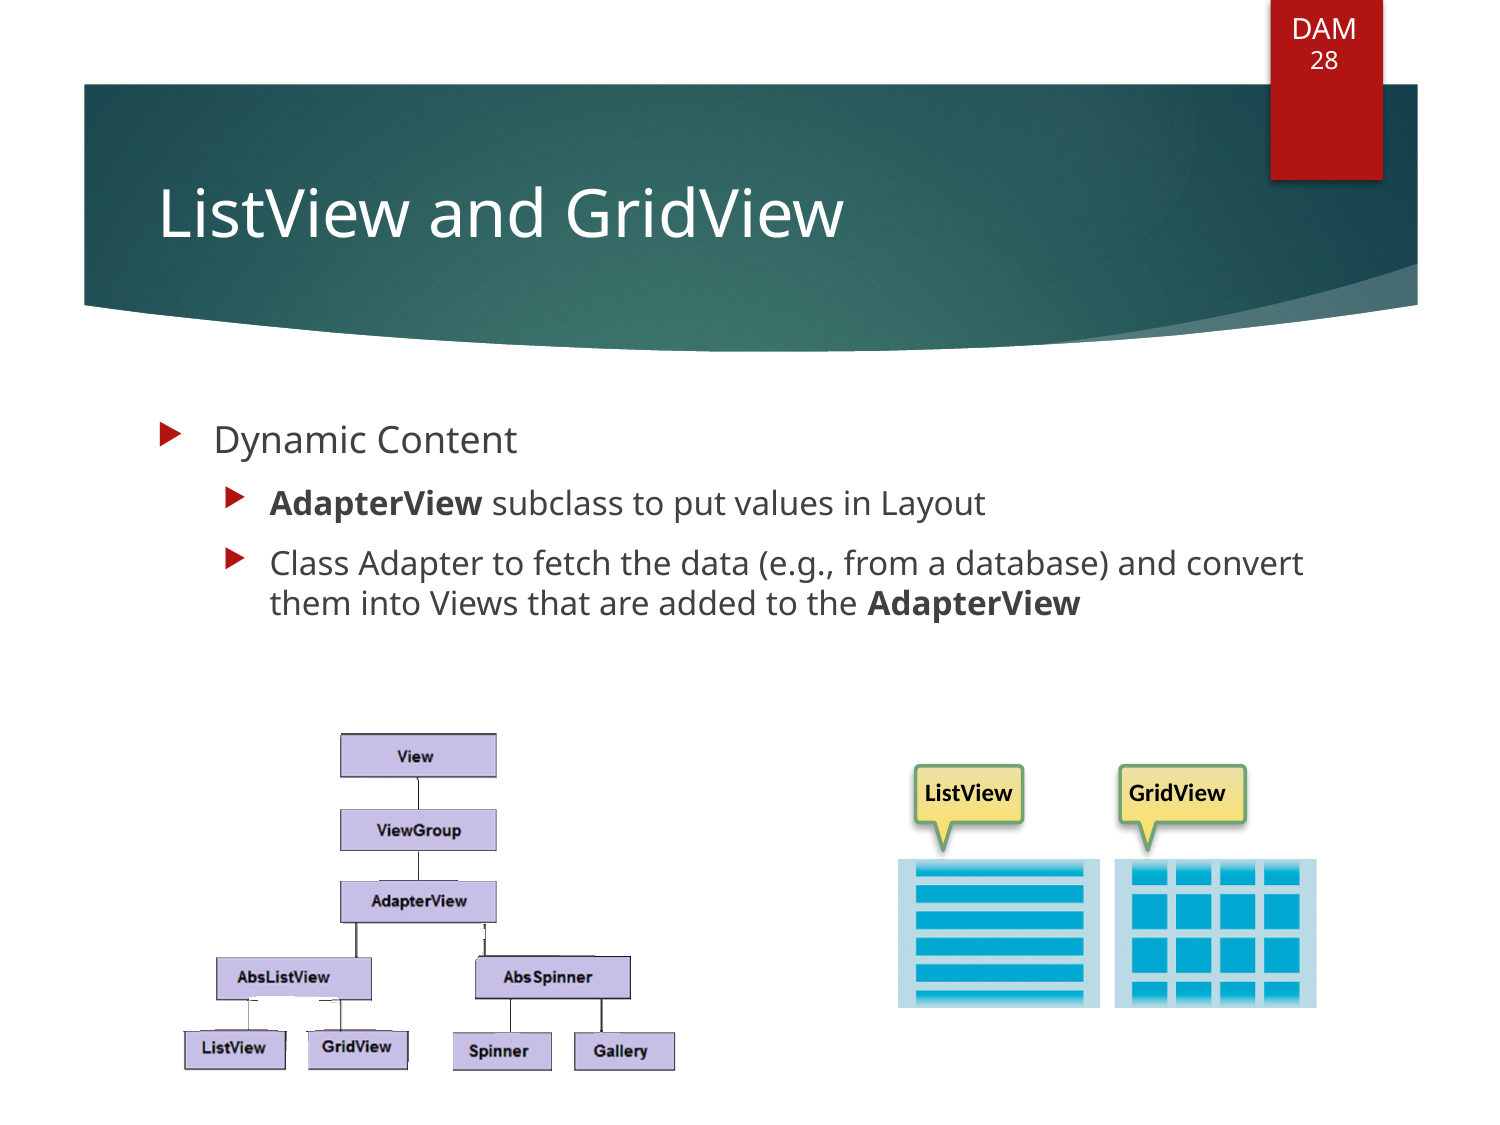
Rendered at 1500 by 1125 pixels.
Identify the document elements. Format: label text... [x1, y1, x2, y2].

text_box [897, 763, 1101, 1008]
title ListView and GridView [142, 152, 1183, 269]
slide_number DAM 28 [1259, 1, 1390, 87]
list Dynamic Content AdapterView subclass to put values in Layout Class Adapter to fetch the data (e.g., from a database) and convert them into Views that are added to the AdapterView [142, 408, 1409, 988]
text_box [1111, 763, 1318, 1008]
text_box [183, 732, 676, 1071]
